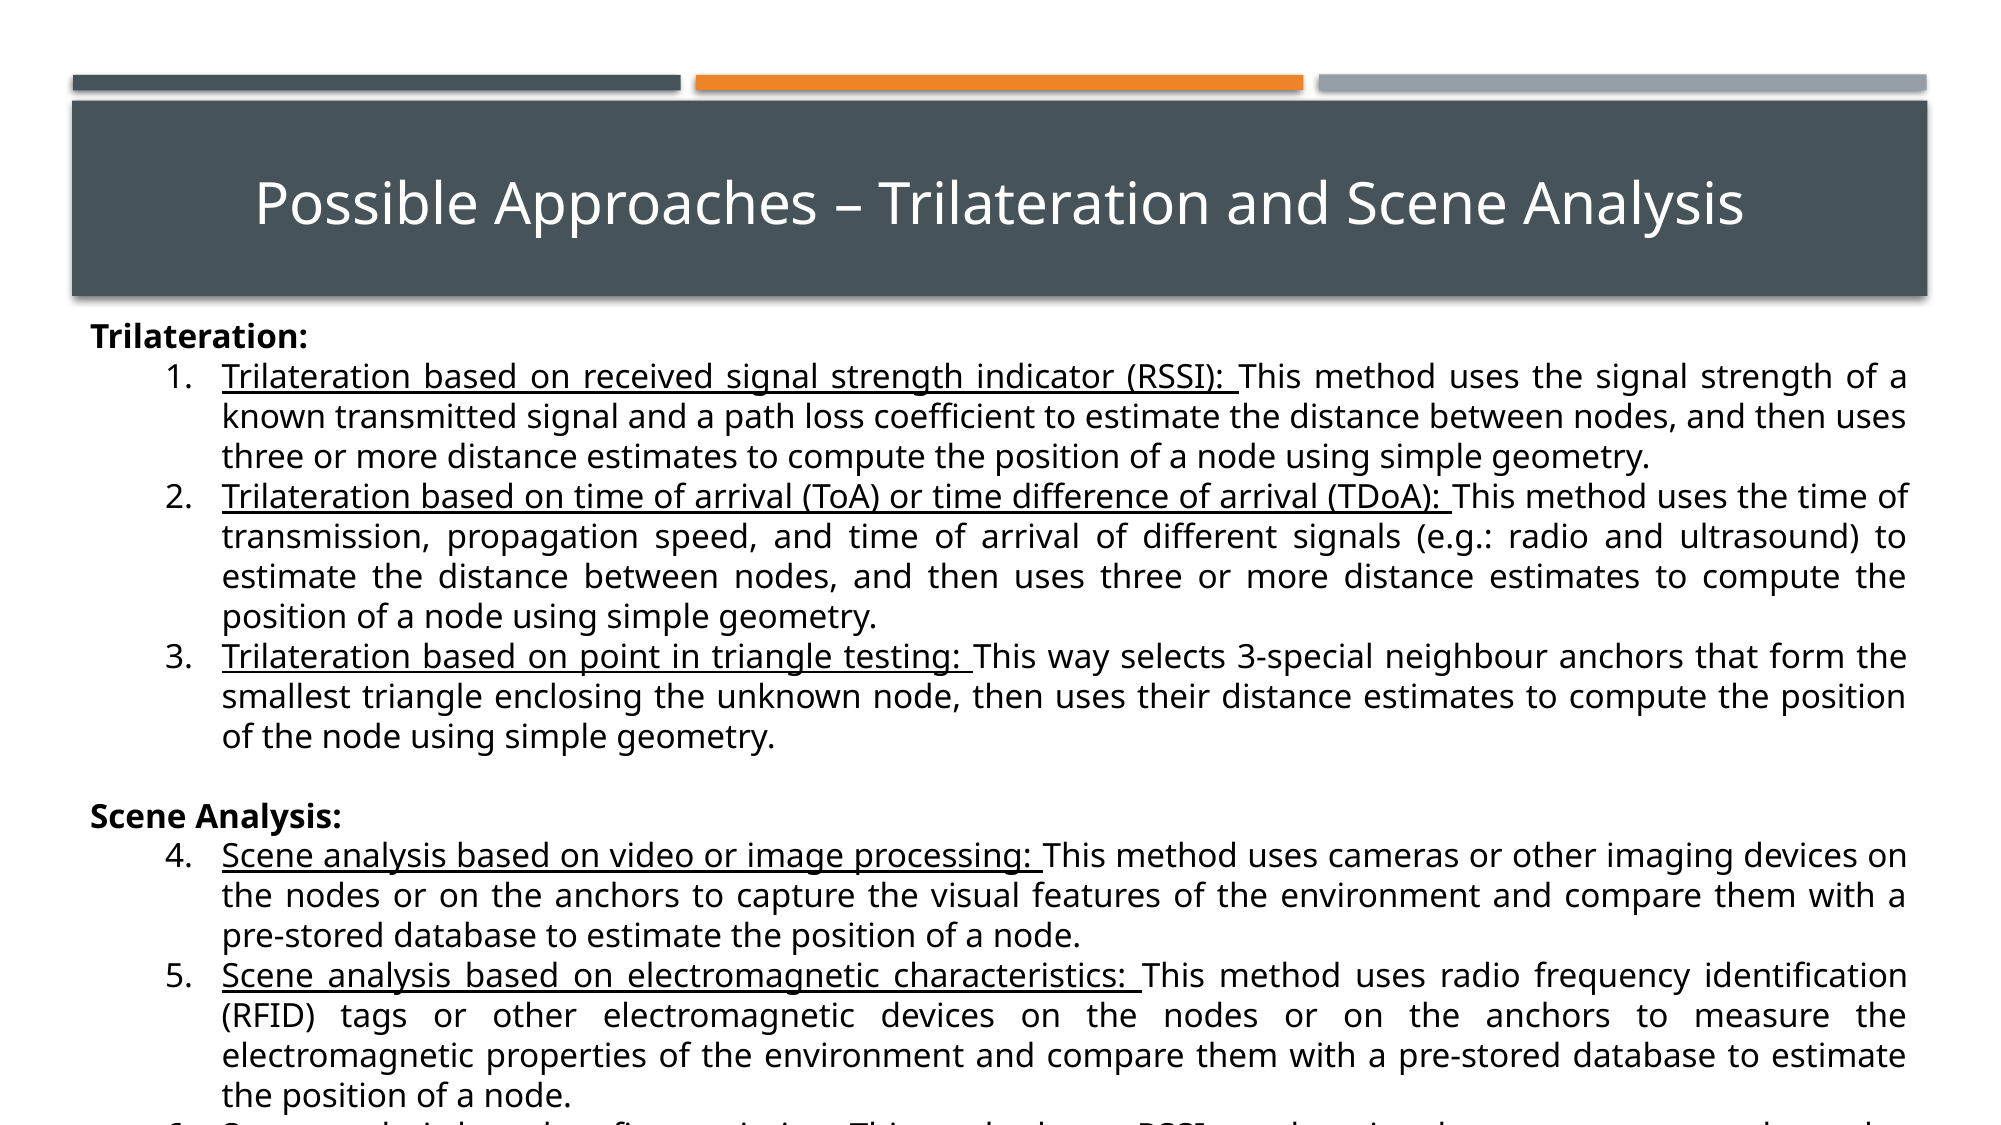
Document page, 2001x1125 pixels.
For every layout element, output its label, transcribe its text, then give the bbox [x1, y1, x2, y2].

text_box Possible Approaches – Trilateration and Scene Analysis [0, 158, 2000, 244]
text_box Trilateration: Trilateration based on received signal strength indicator (RSSI): This method uses the signal strength of a known transmitted signal and a path loss coefficient to estimate the distance between nodes, and then uses three or more distance estimates to compute the position of a node using simple geometry. Trilateration based on time of arrival (ToA) or time difference of arrival (TDoA): This method uses the time of transmission, propagation speed, and time of arrival of different signals (e.g.: radio and ultrasound) to estimate the distance between nodes, and then uses three or more distance estimates to compute the position of a node using simple geometry. Trilateration based on point in triangle testing: This way selects 3-special neighbour anchors that form the smallest triangle enclosing the unknown node, then uses their distance estimates to compute the position of the node using simple geometry. Scene Analysis: Scene analysis based on video or image processing: This method uses cameras or other imaging devices on the nodes or on the anchors to capture the visual features of the environment and compare them with a pre-stored database to estimate the position of a node. Scene analysis based on electromagnetic characteristics: This method uses radio frequency identification (RFID) tags or other electromagnetic devices on the nodes or on the anchors to measure the electromagnetic properties of the environment and compare them with a pre-stored database to estimate the position of a node. Scene analysis based on fingerprinting: This method uses RSSI or other signal measurements on the nodes or anchors to create a radio map of the environment and compare it with a pre-stored database to estimate the position of a node. [75, 308, 1925, 1125]
